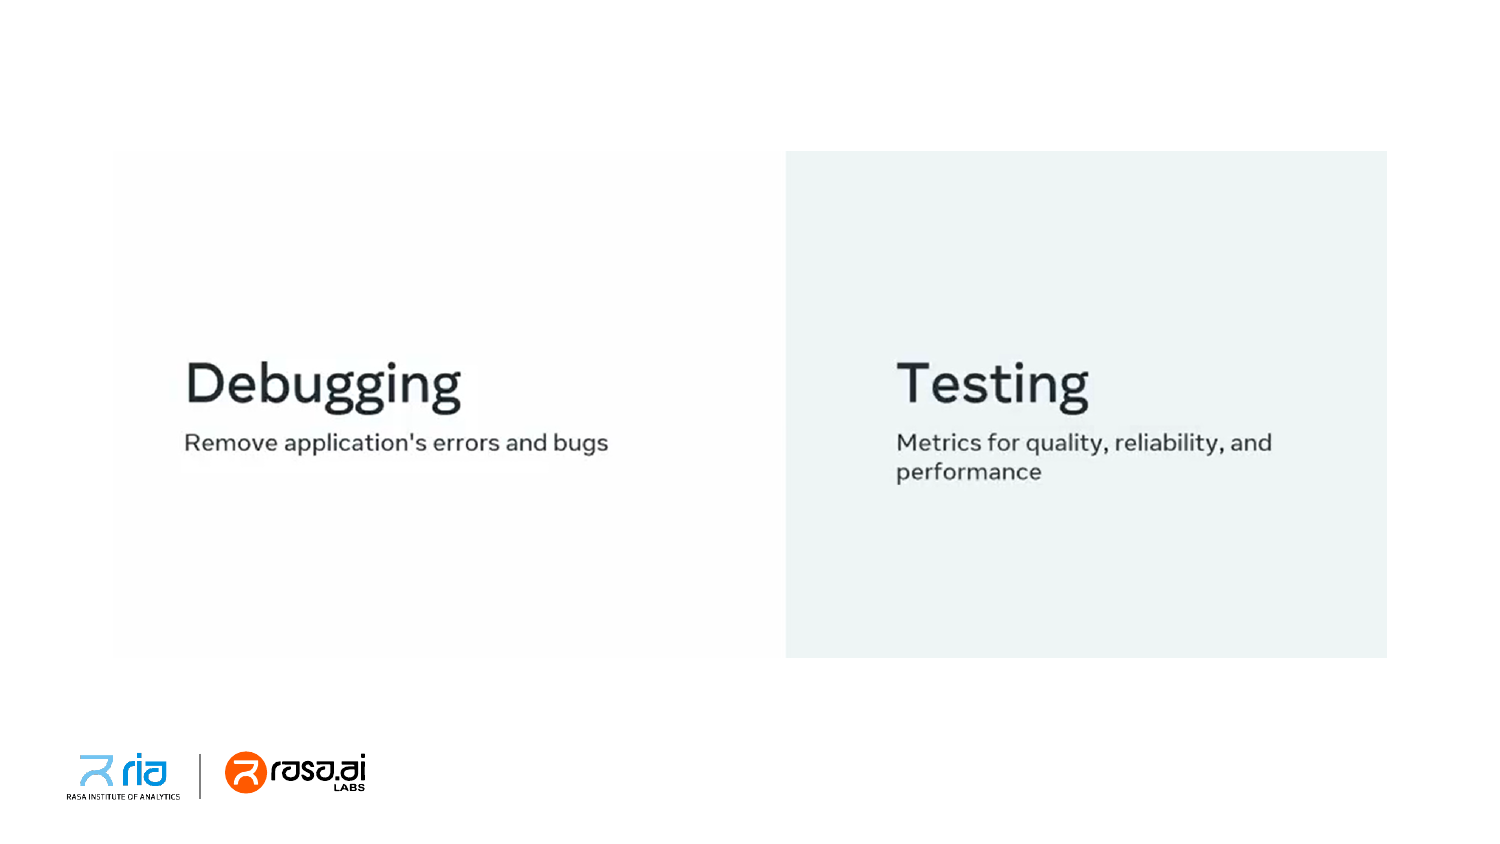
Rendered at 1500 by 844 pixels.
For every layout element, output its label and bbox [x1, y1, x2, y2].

picture [58, 744, 188, 808]
picture [113, 151, 1387, 658]
